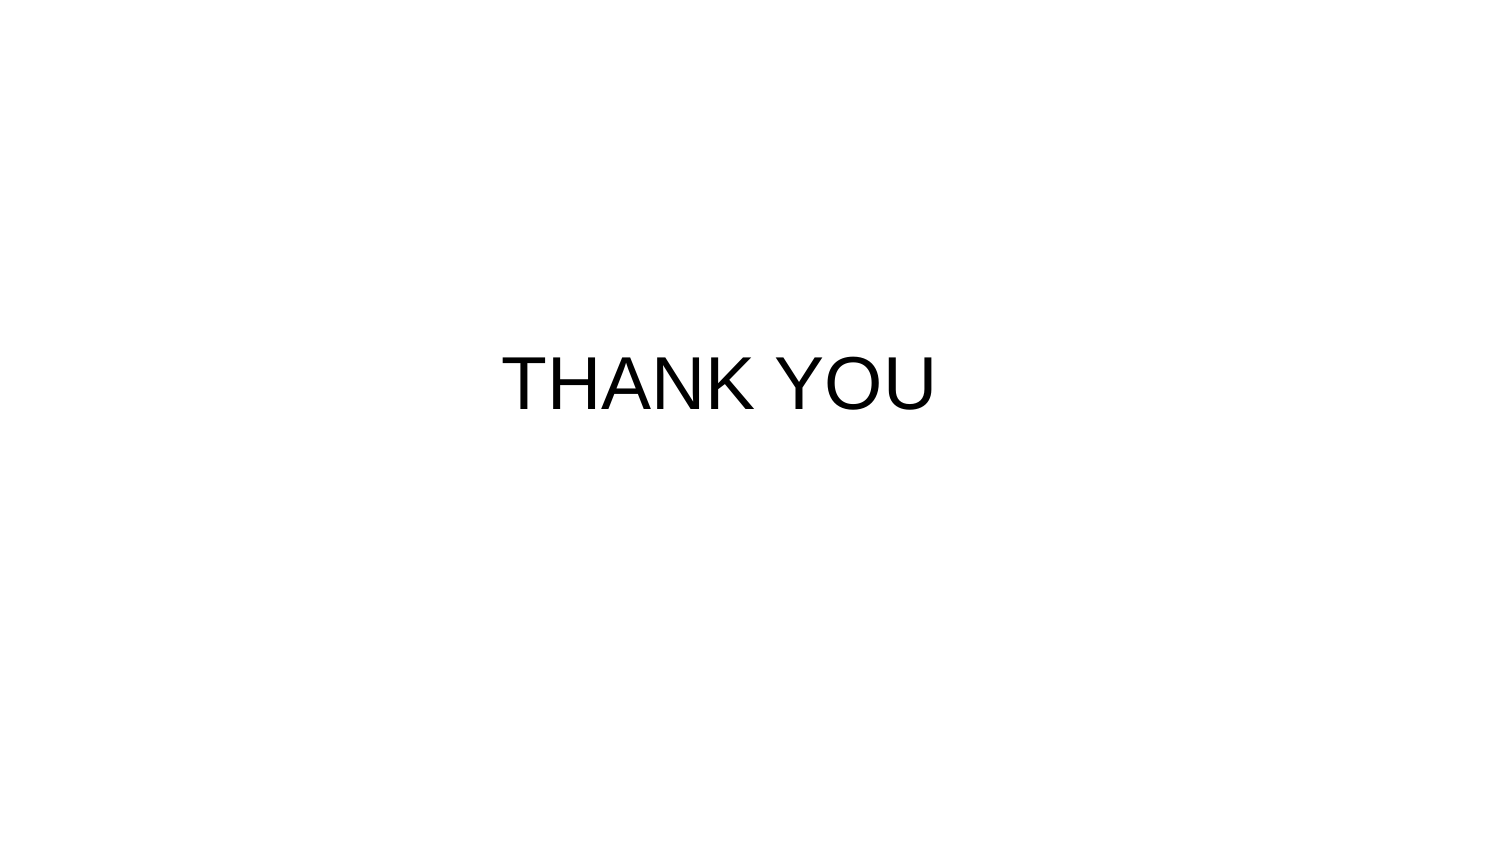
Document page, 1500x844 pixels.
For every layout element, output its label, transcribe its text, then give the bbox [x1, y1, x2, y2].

text_box THANK YOU [261, 229, 1274, 717]
